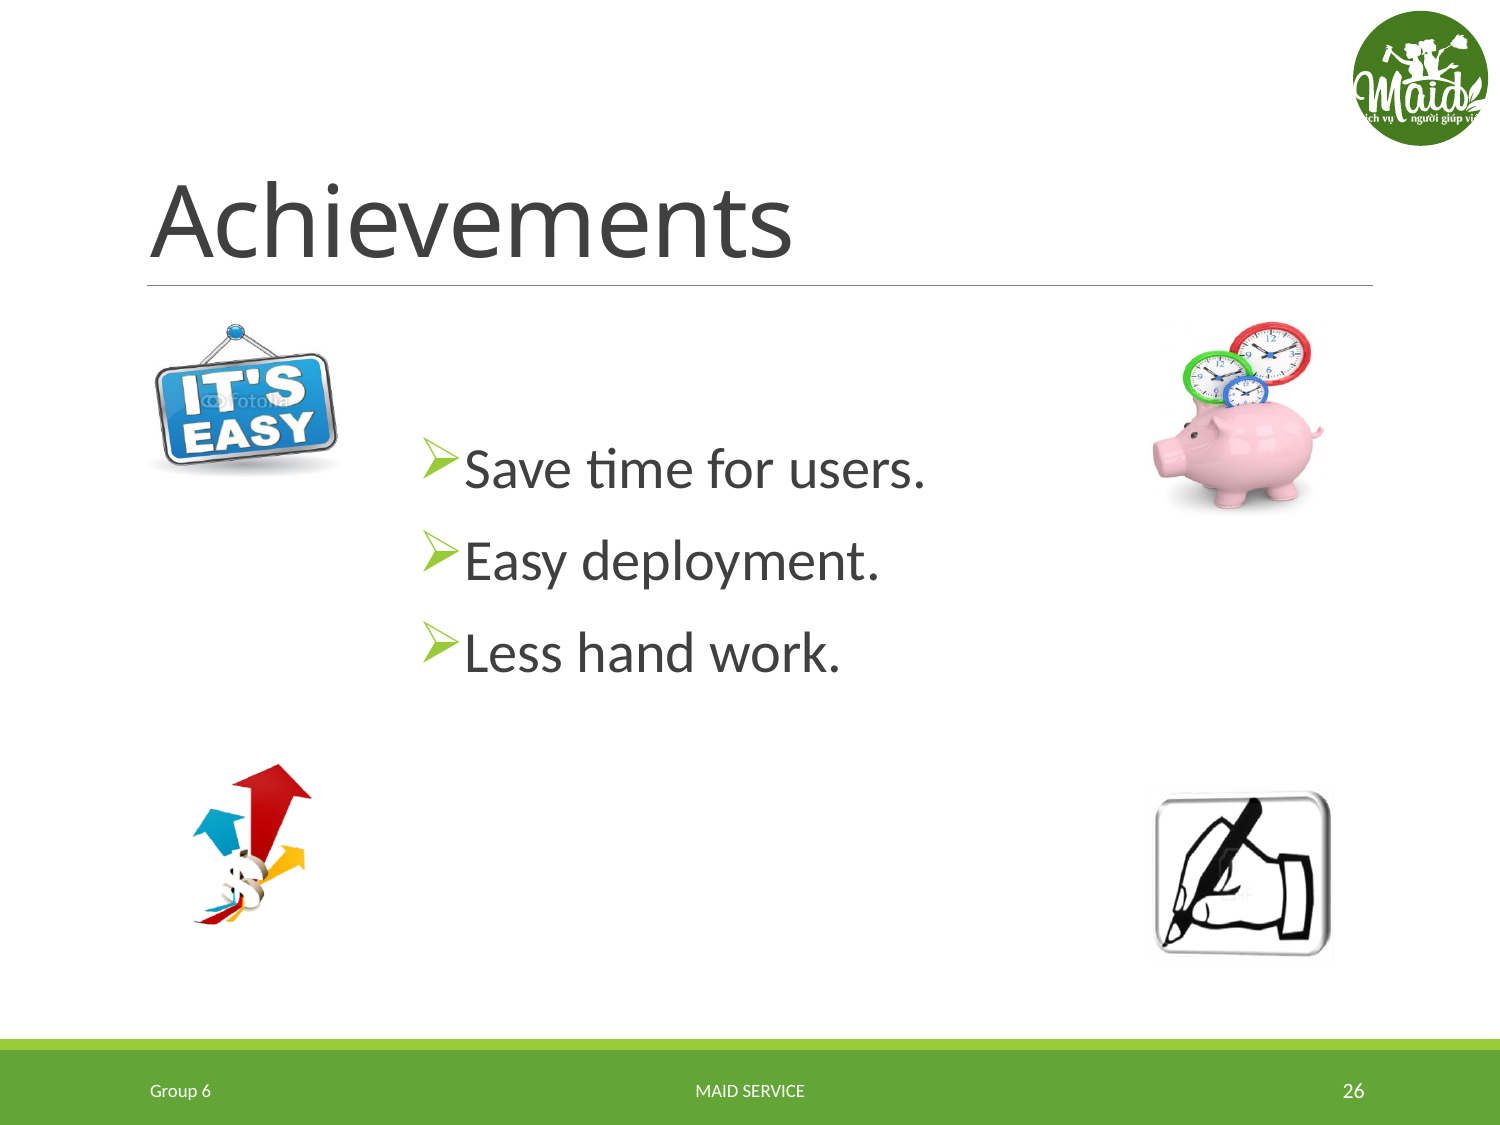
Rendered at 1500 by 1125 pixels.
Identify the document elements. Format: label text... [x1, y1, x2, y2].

title Achievements [135, 47, 1373, 285]
picture [1147, 786, 1336, 963]
slide_number Group 6 [135, 1059, 440, 1120]
footer Maid Service [453, 1059, 1047, 1120]
picture [134, 320, 353, 481]
picture [1147, 320, 1327, 519]
picture [1352, 10, 1489, 147]
picture [151, 755, 353, 934]
list Save time for users. Easy deployment. Less hand work. [418, 430, 1149, 914]
slide_number 26 [1218, 1059, 1380, 1120]
